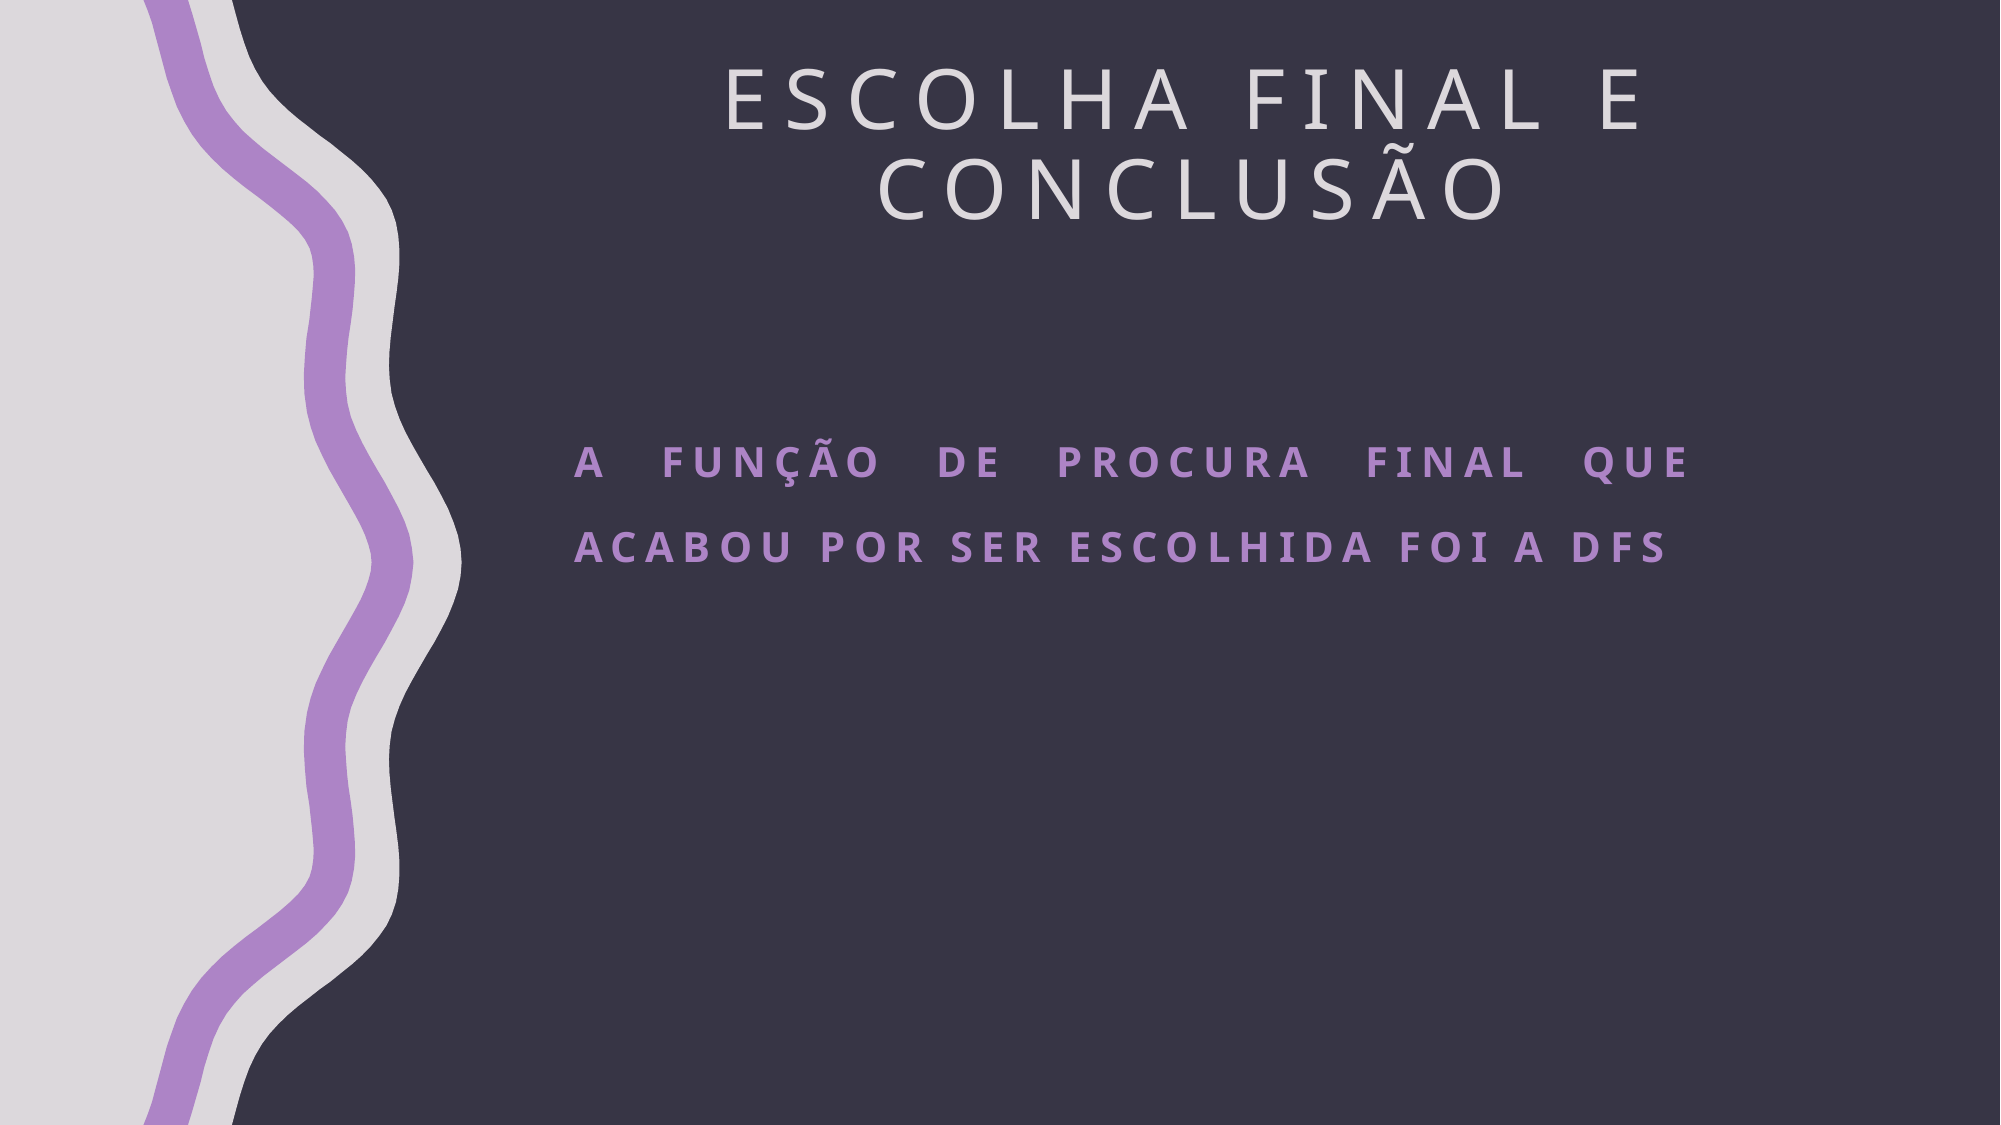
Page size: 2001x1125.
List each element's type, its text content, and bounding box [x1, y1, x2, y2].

title Escolha final e conclusão [465, 113, 1916, 245]
list A função de procura final que acabou por ser escolhida foi a DFS [559, 393, 1711, 863]
